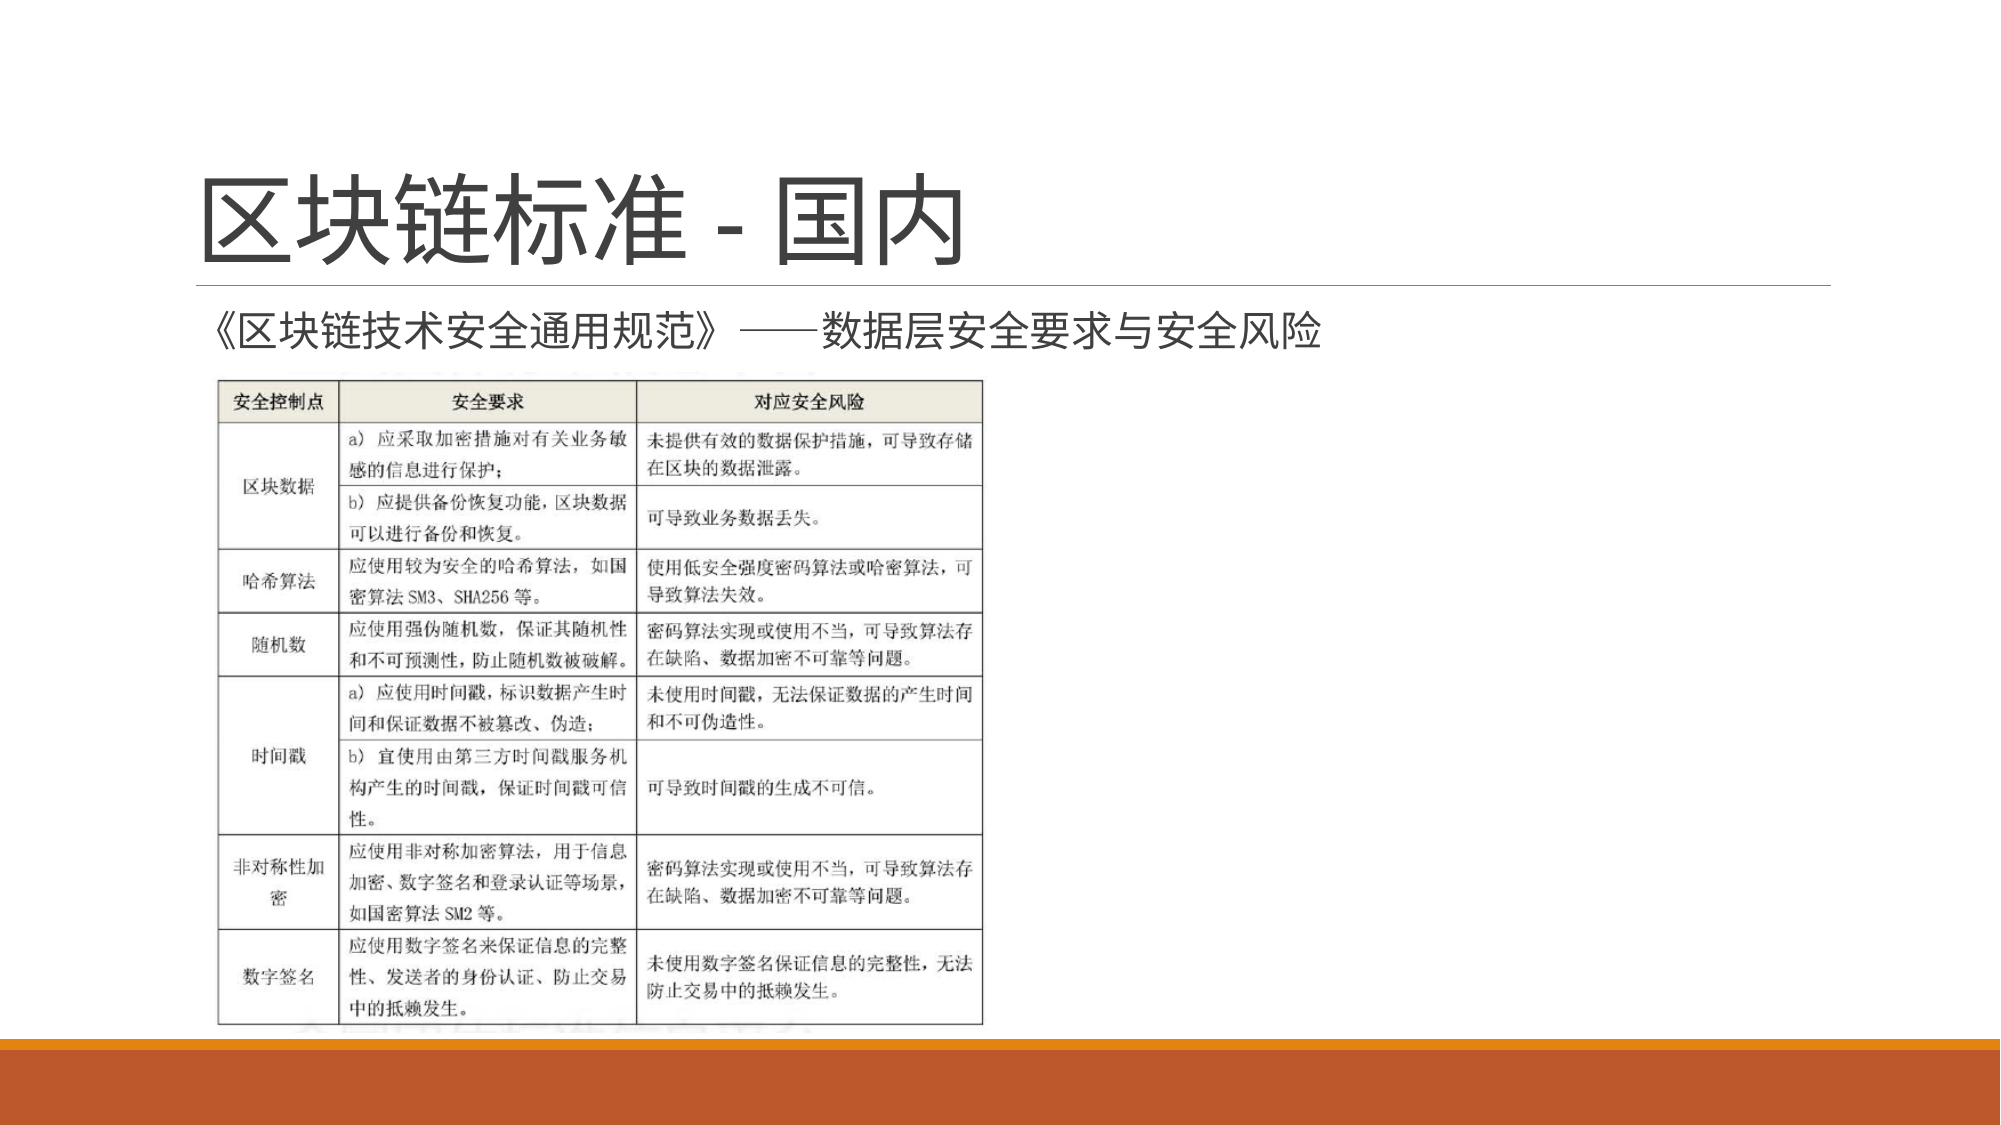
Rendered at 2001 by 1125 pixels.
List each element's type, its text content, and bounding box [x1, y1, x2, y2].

title 区块链标准-国内 [180, 47, 1830, 285]
picture [207, 372, 989, 1034]
list 《区块链技术安全通用规范》——数据层安全要求与安全风险 [180, 302, 1830, 963]
